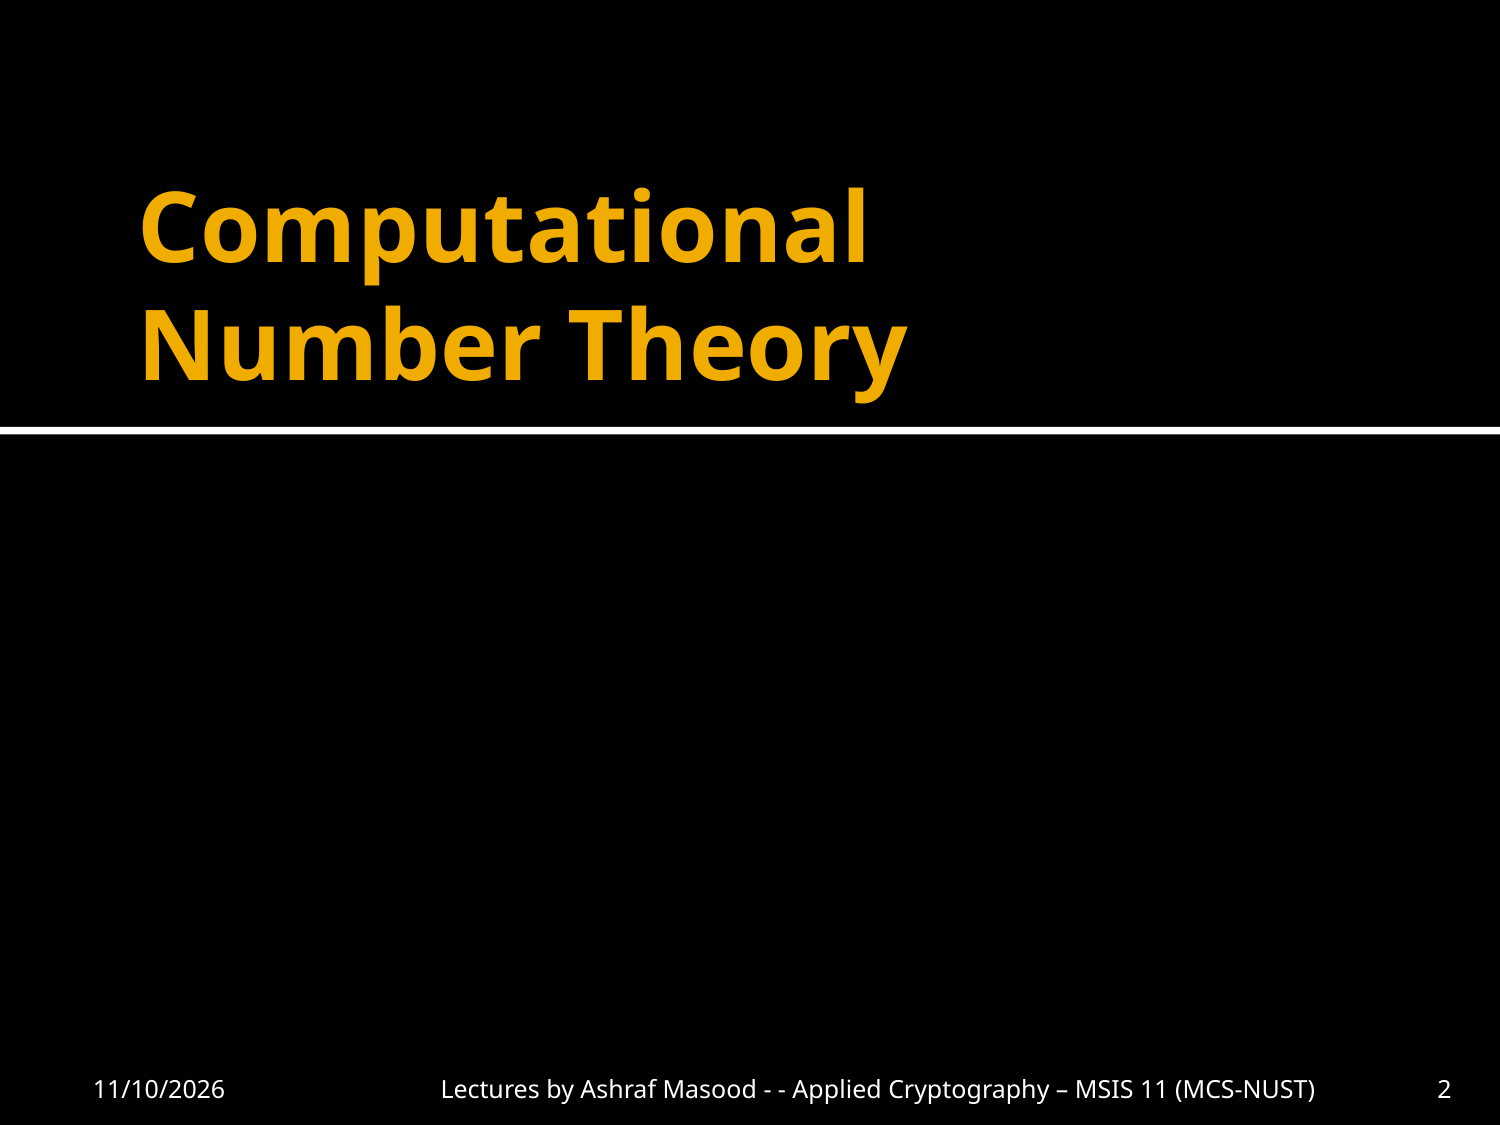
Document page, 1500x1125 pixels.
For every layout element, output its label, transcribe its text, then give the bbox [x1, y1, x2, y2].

footer Lectures by Ashraf Masood - - Applied Cryptography – MSIS 11 (MCS-NUST) [433, 1062, 1337, 1108]
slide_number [75, 1062, 425, 1108]
title Computational Number Theory [123, 131, 1438, 400]
slide_number 2 [1345, 1062, 1467, 1108]
